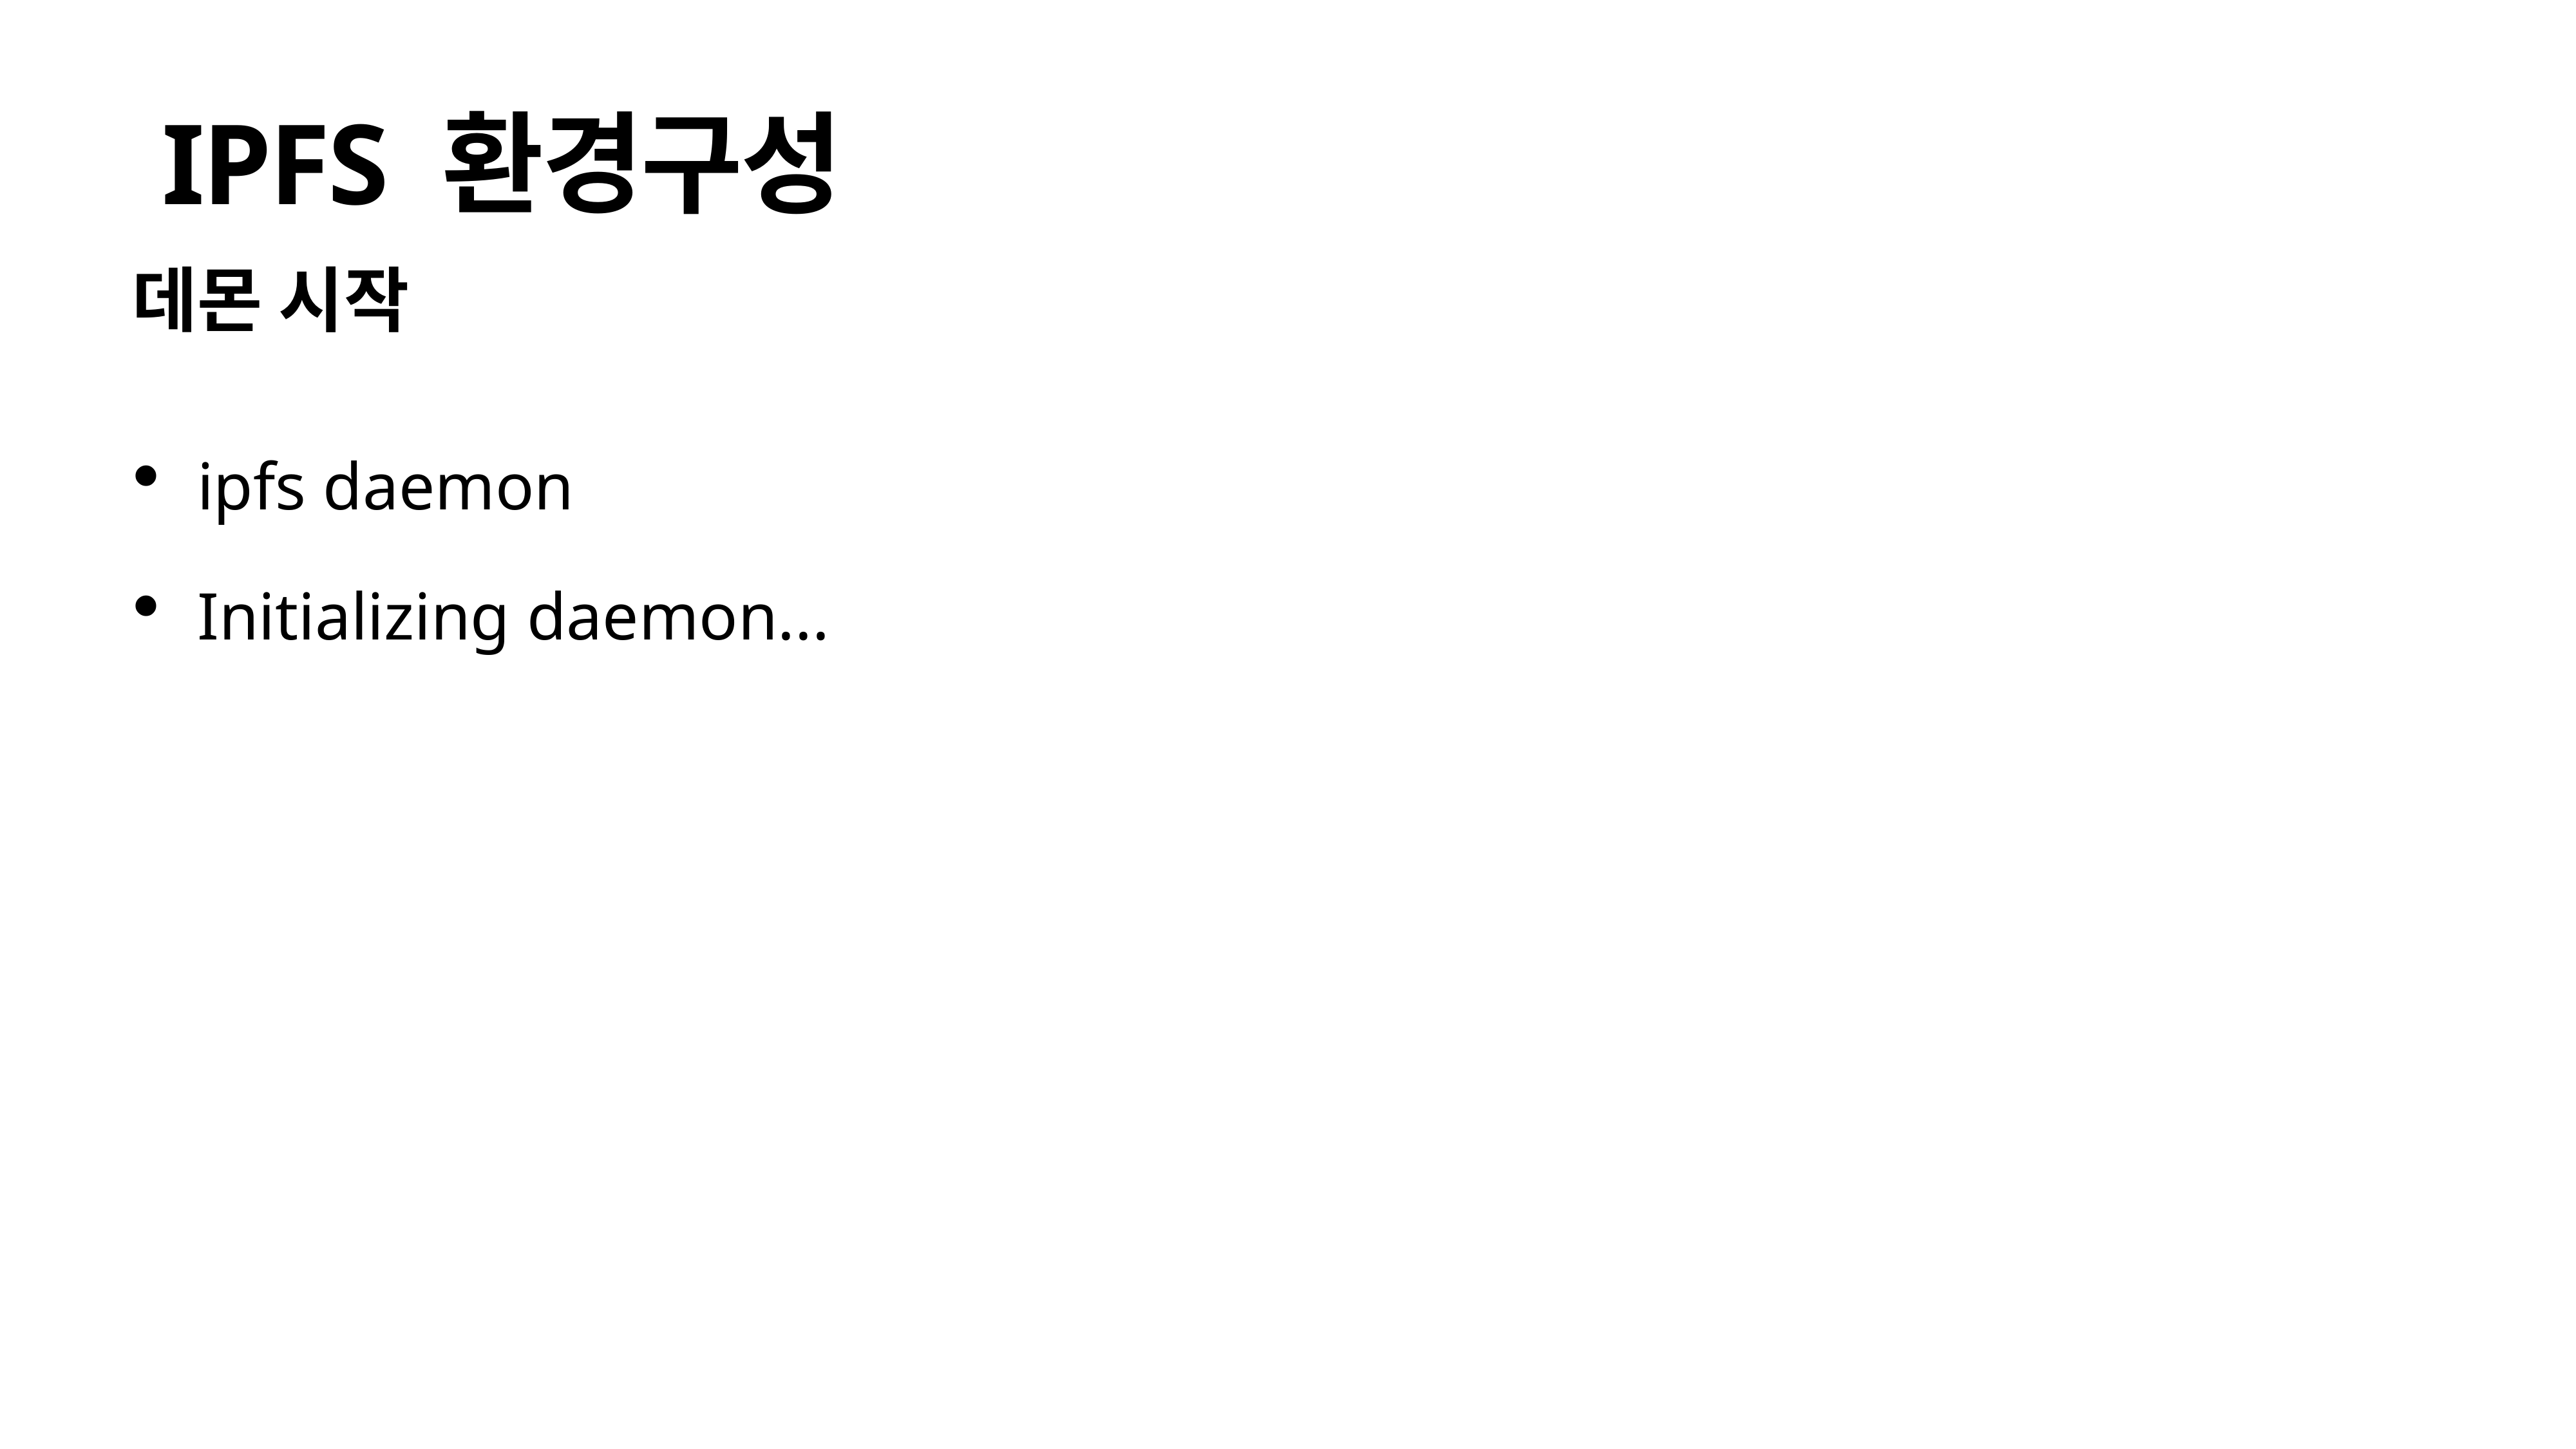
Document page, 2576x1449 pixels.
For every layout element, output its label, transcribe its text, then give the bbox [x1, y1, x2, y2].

list 데몬 시작 [127, 250, 2449, 350]
title IPFS 환경구성 [127, 113, 2449, 250]
list ipfs daemon Initializing daemon... [127, 448, 2449, 1321]
